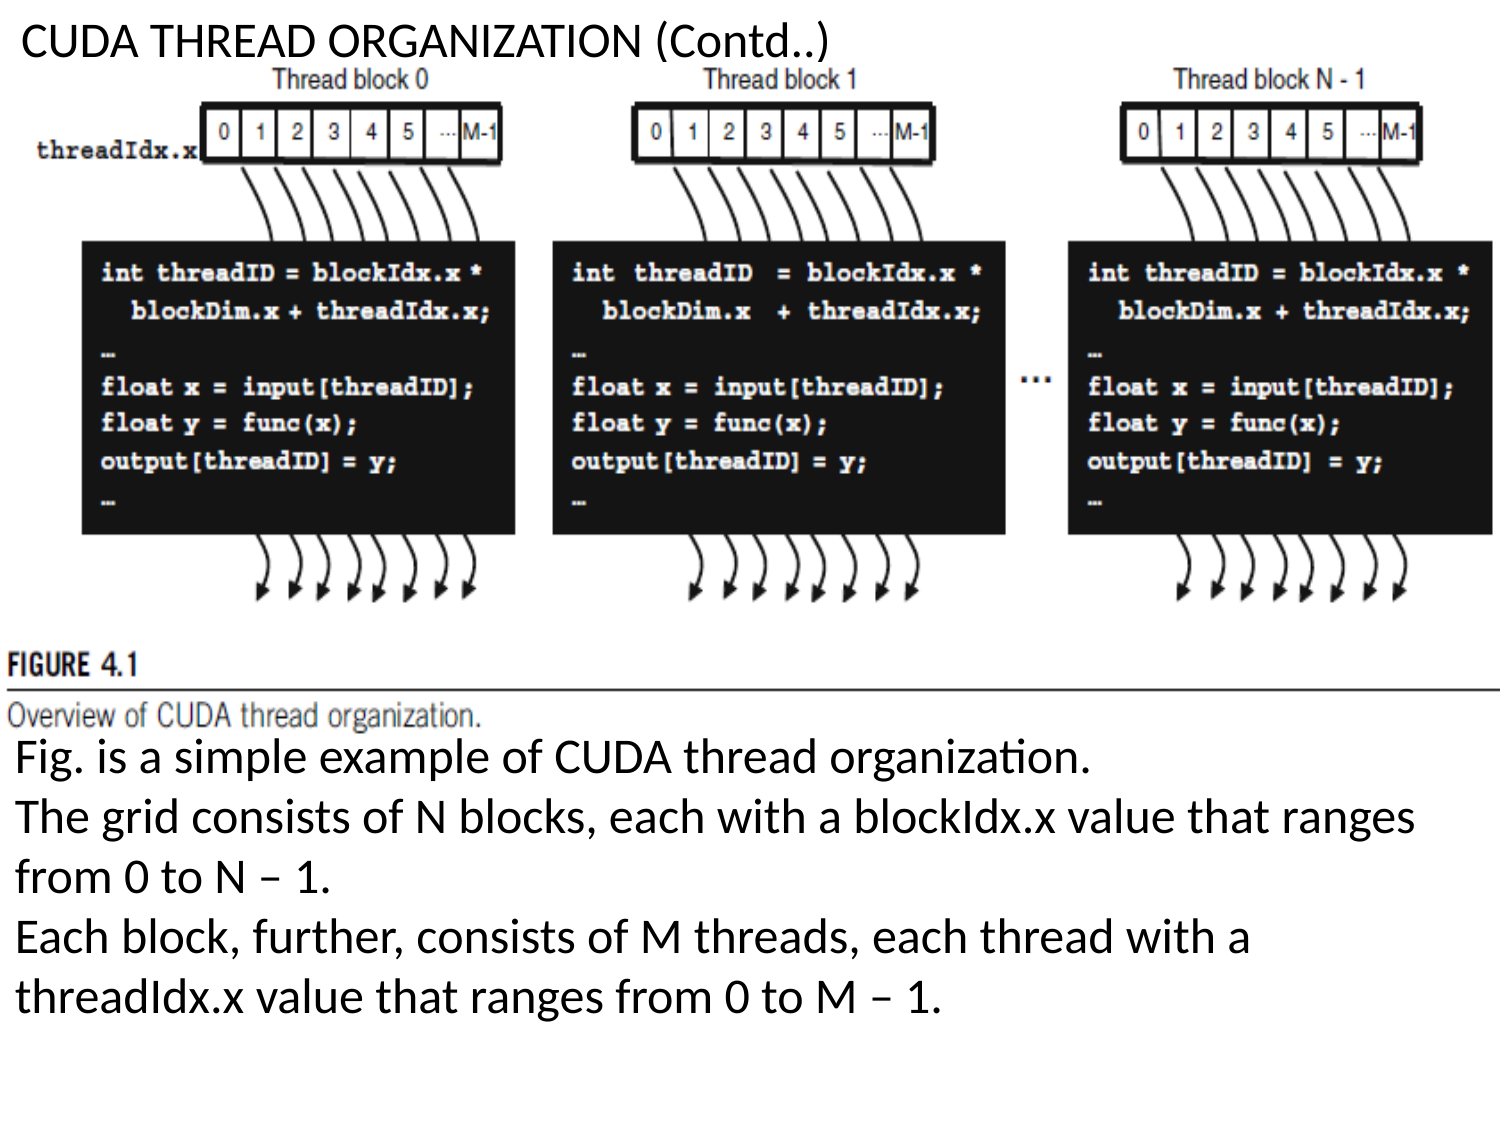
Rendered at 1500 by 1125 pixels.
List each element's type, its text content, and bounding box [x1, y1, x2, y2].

picture [2, 62, 1500, 738]
text_box CUDA THREAD ORGANIZATION (Contd..) [6, 0, 847, 60]
text_box Fig. is a simple example of CUDA thread organization. The grid consists of N blocks, each with a blockIdx.x value that ranges from 0 to N – 1. Each block, further, consists of M threads, each thread with a threadIdx.x value that ranges from 0 to M – 1. [0, 744, 1500, 1032]
